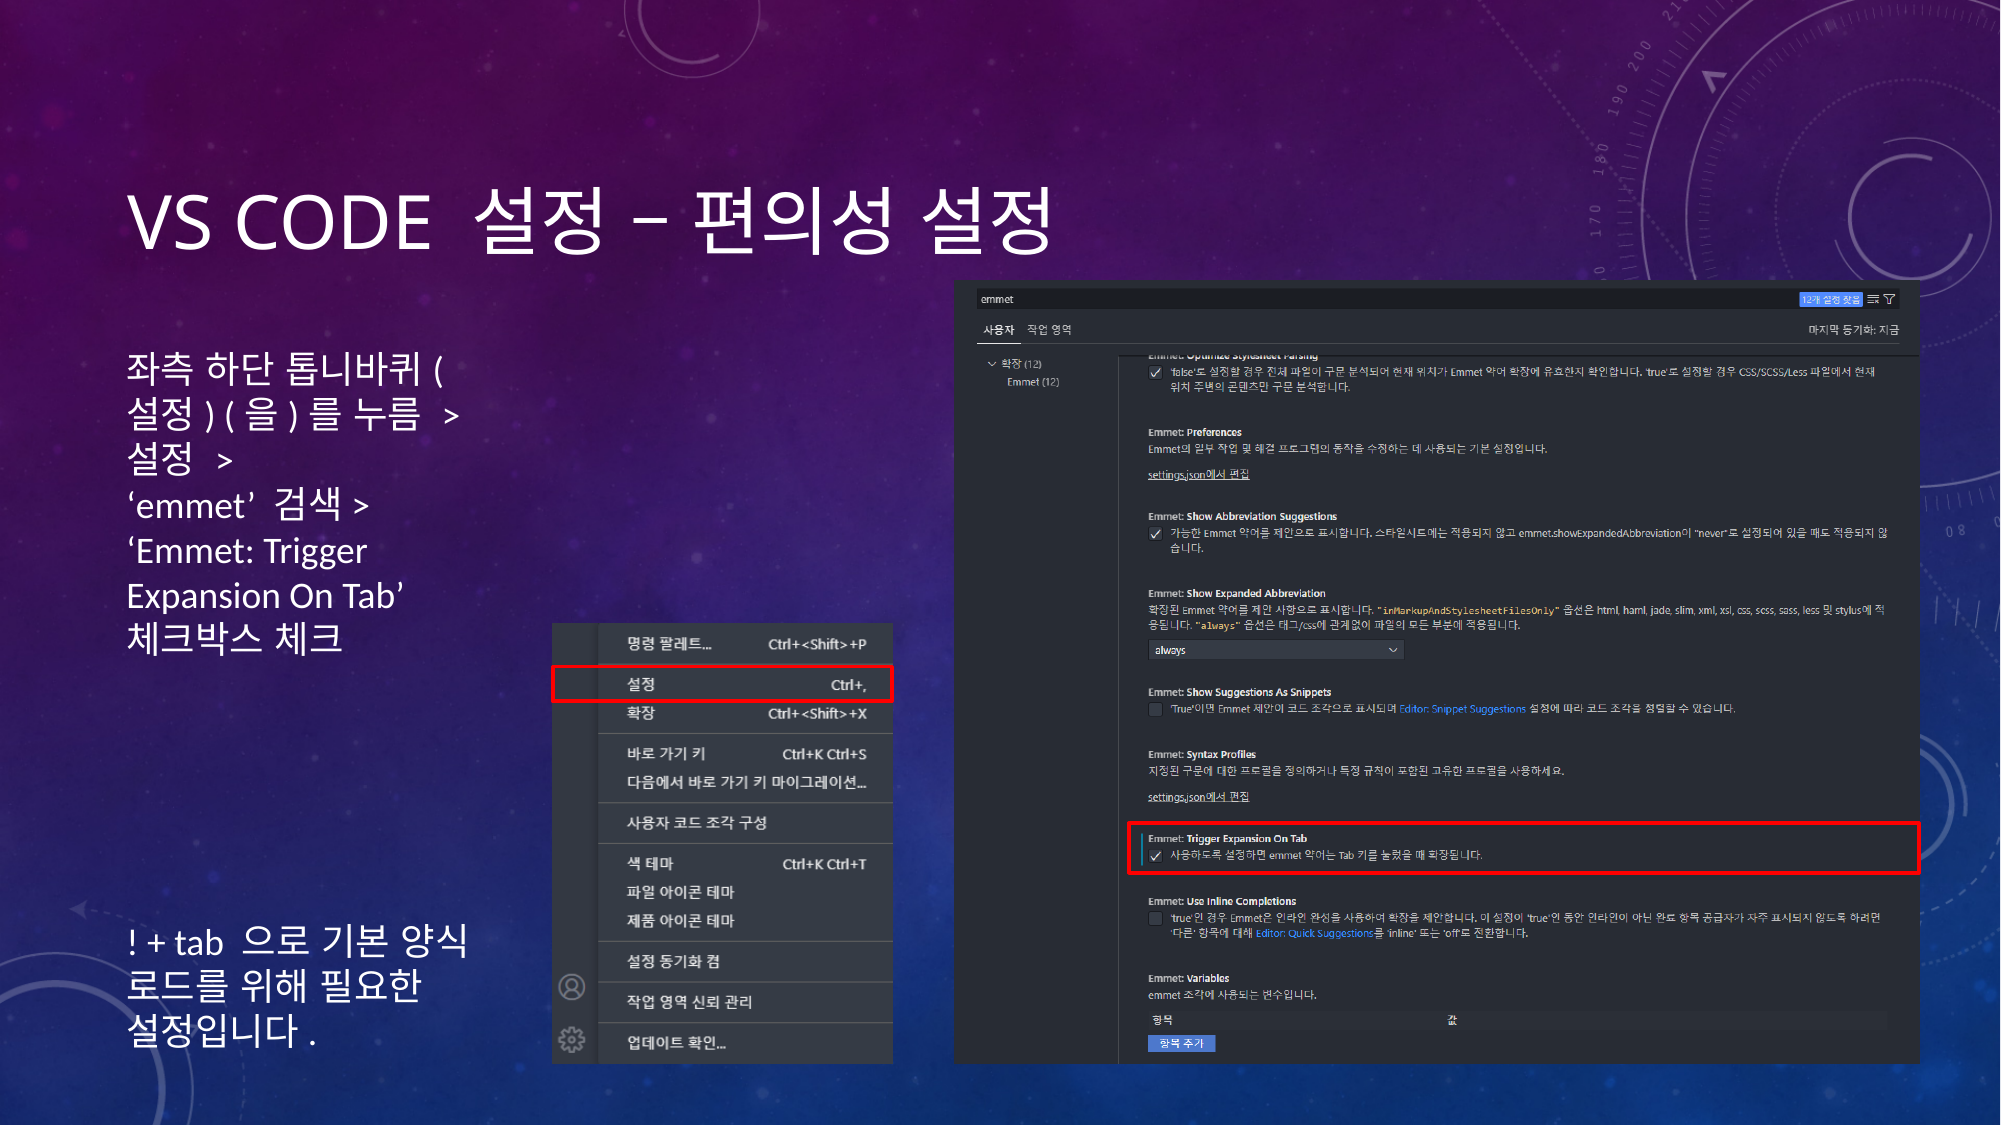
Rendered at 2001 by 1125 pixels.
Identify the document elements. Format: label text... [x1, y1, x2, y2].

text_box 좌측 하단 톱니바퀴(설정) (을)를 누름 > 설정 > ‘emmet’ 검색> ‘Emmet: Trigger Expansion On Tab’ 체크박스 체크 [111, 338, 518, 669]
picture [0, 0, 2001, 1125]
text_box ! + tab 으로 기본 양식 로드를 위해 필요한 설정입니다. [111, 910, 518, 1061]
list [552, 623, 893, 1064]
title VS CODE 설정 – 편의성 설정 [112, 99, 1775, 339]
